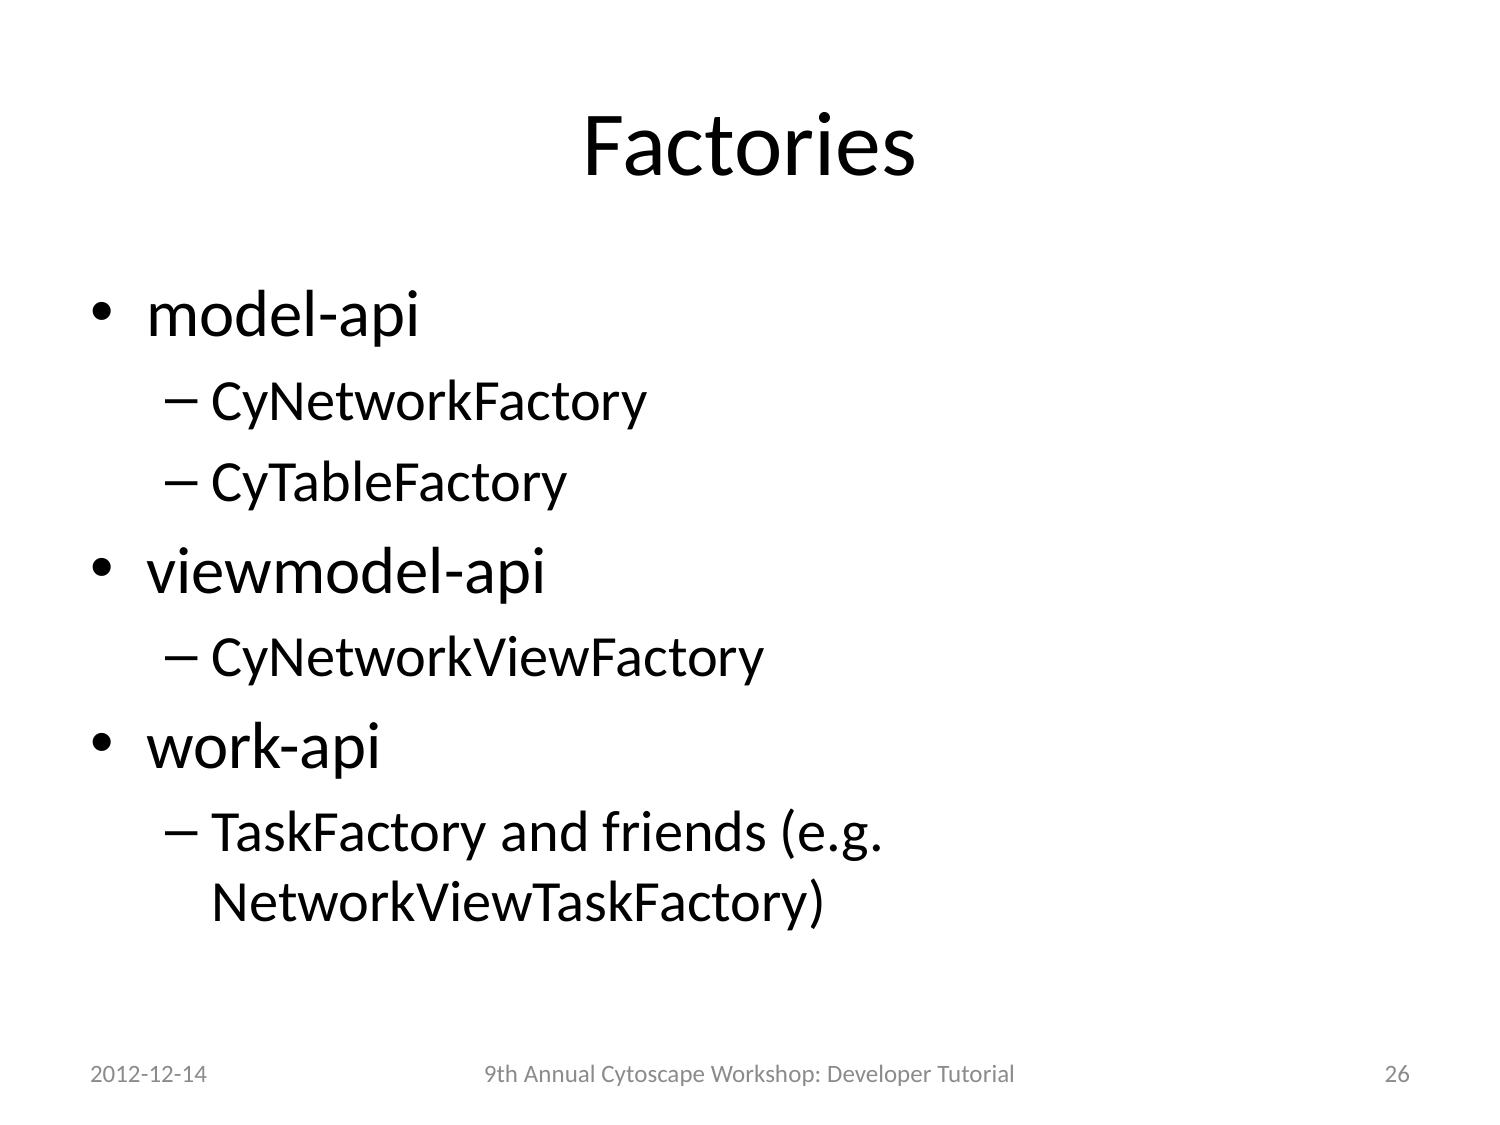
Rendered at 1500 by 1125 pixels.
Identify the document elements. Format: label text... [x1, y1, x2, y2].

list model-api CyNetworkFactory CyTableFactory viewmodel-api CyNetworkViewFactory work-api TaskFactory and friends (e.g. NetworkViewTaskFactory) [75, 262, 1425, 1005]
title Factories [75, 45, 1425, 233]
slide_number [75, 1042, 425, 1103]
footer 9th Annual Cytoscape Workshop: Developer Tutorial [425, 1042, 1074, 1103]
slide_number 26 [1074, 1042, 1425, 1103]
